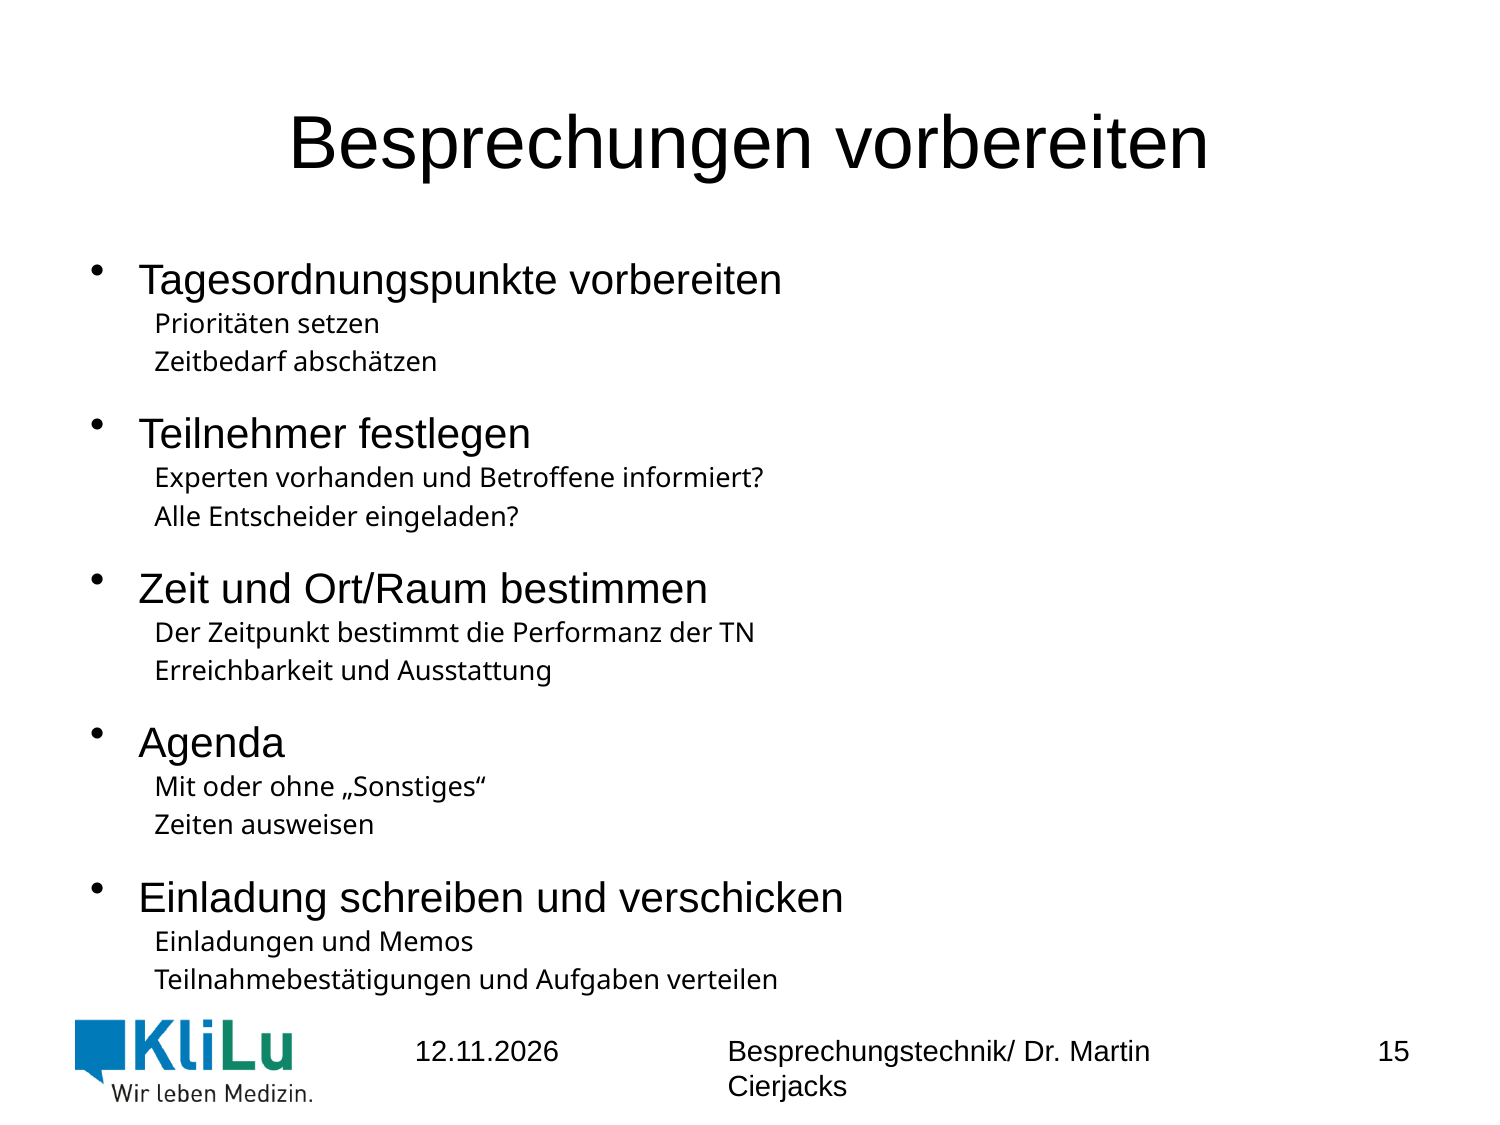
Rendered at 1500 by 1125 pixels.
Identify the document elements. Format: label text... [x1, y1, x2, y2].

list Tagesordnungspunkte vorbereiten Prioritäten setzen Zeitbedarf abschätzen Teilnehmer festlegen Experten vorhanden und Betroffene informiert? Alle Entscheider eingeladen? Zeit und Ort/Raum bestimmen Der Zeitpunkt bestimmt die Performanz der TN Erreichbarkeit und Ausstattung Agenda Mit oder ohne „Sonstiges“ Zeiten ausweisen Einladung schreiben und verschicken Einladungen und Memos Teilnahmebestätigungen und Aufgaben verteilen [75, 262, 1425, 1005]
picture [75, 1019, 312, 1102]
title Besprechungen vorbereiten [75, 45, 1425, 233]
footer Besprechungstechnik/ Dr. Martin Cierjacks [712, 1025, 1250, 1104]
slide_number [399, 1025, 700, 1104]
slide_number 15 [1074, 1024, 1425, 1103]
